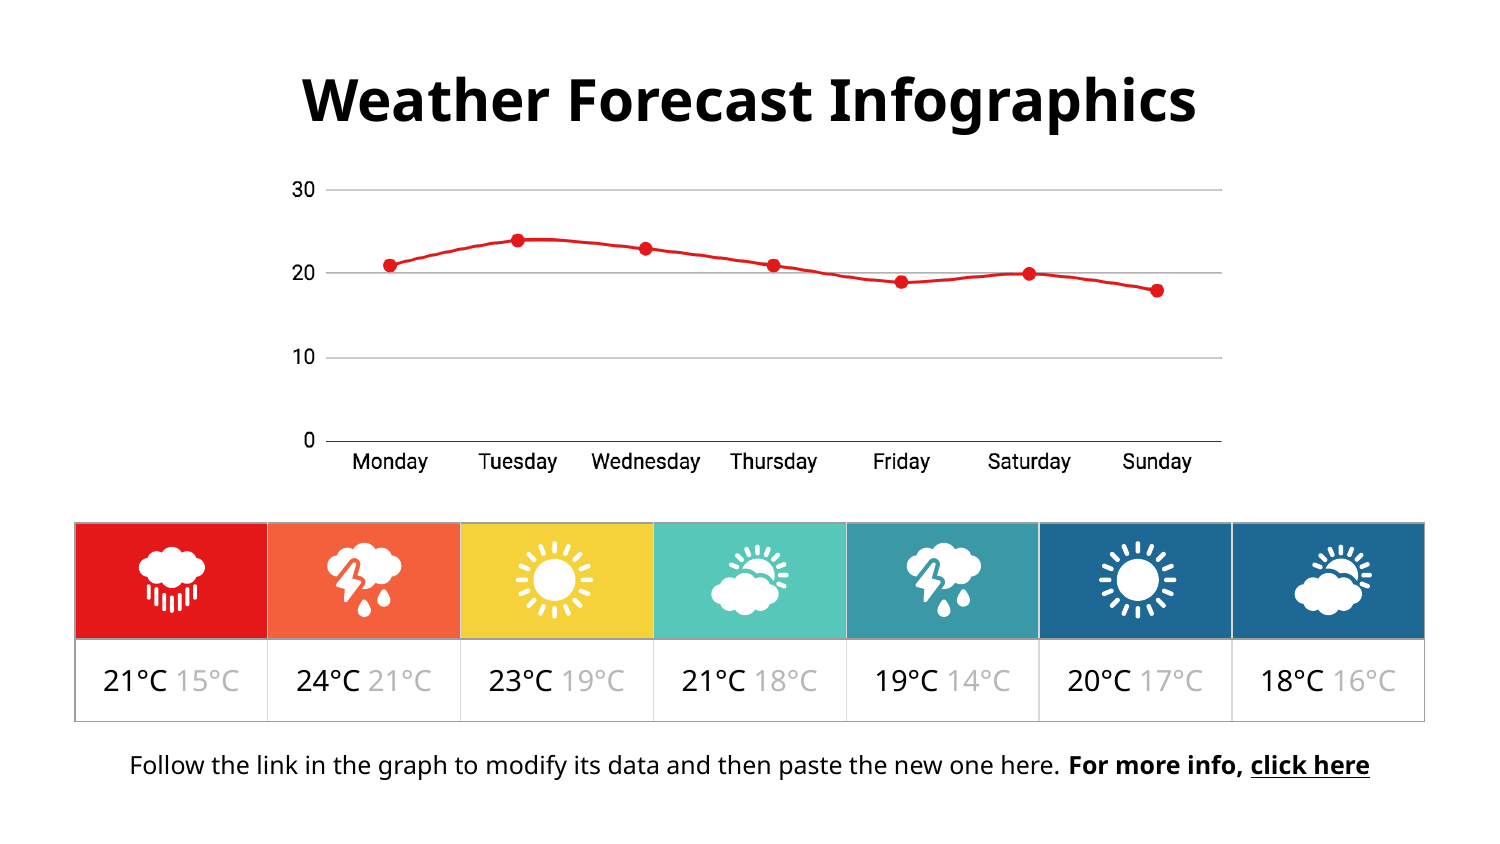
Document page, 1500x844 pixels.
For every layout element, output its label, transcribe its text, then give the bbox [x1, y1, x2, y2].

text_box Follow the link in the graph to modify its data and then paste the new one here. For more info, click here [74, 736, 1425, 797]
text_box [711, 544, 789, 616]
table_cell 23°C 19°C [461, 640, 653, 721]
table_header [461, 524, 653, 638]
table_cell 24°C 21°C [268, 640, 460, 721]
table_header [847, 524, 1038, 638]
picture [263, 163, 1237, 489]
table_cell 20°C 17°C [1040, 640, 1231, 721]
table_cell 21°C 18°C [654, 640, 846, 721]
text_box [906, 542, 982, 618]
table_header [76, 524, 267, 638]
table_header [268, 524, 460, 638]
table_cell 21°C 15°C [76, 640, 267, 721]
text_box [515, 541, 594, 619]
table_header [1040, 524, 1231, 638]
table_header [654, 524, 846, 638]
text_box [1098, 541, 1177, 619]
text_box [1294, 544, 1373, 616]
table_cell 18°C 16°C [1233, 640, 1424, 721]
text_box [327, 542, 402, 618]
table_cell 19°C 14°C [847, 640, 1038, 721]
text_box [138, 546, 206, 614]
title Weather Forecast Infographics [75, 67, 1425, 129]
table_header [1233, 524, 1424, 638]
